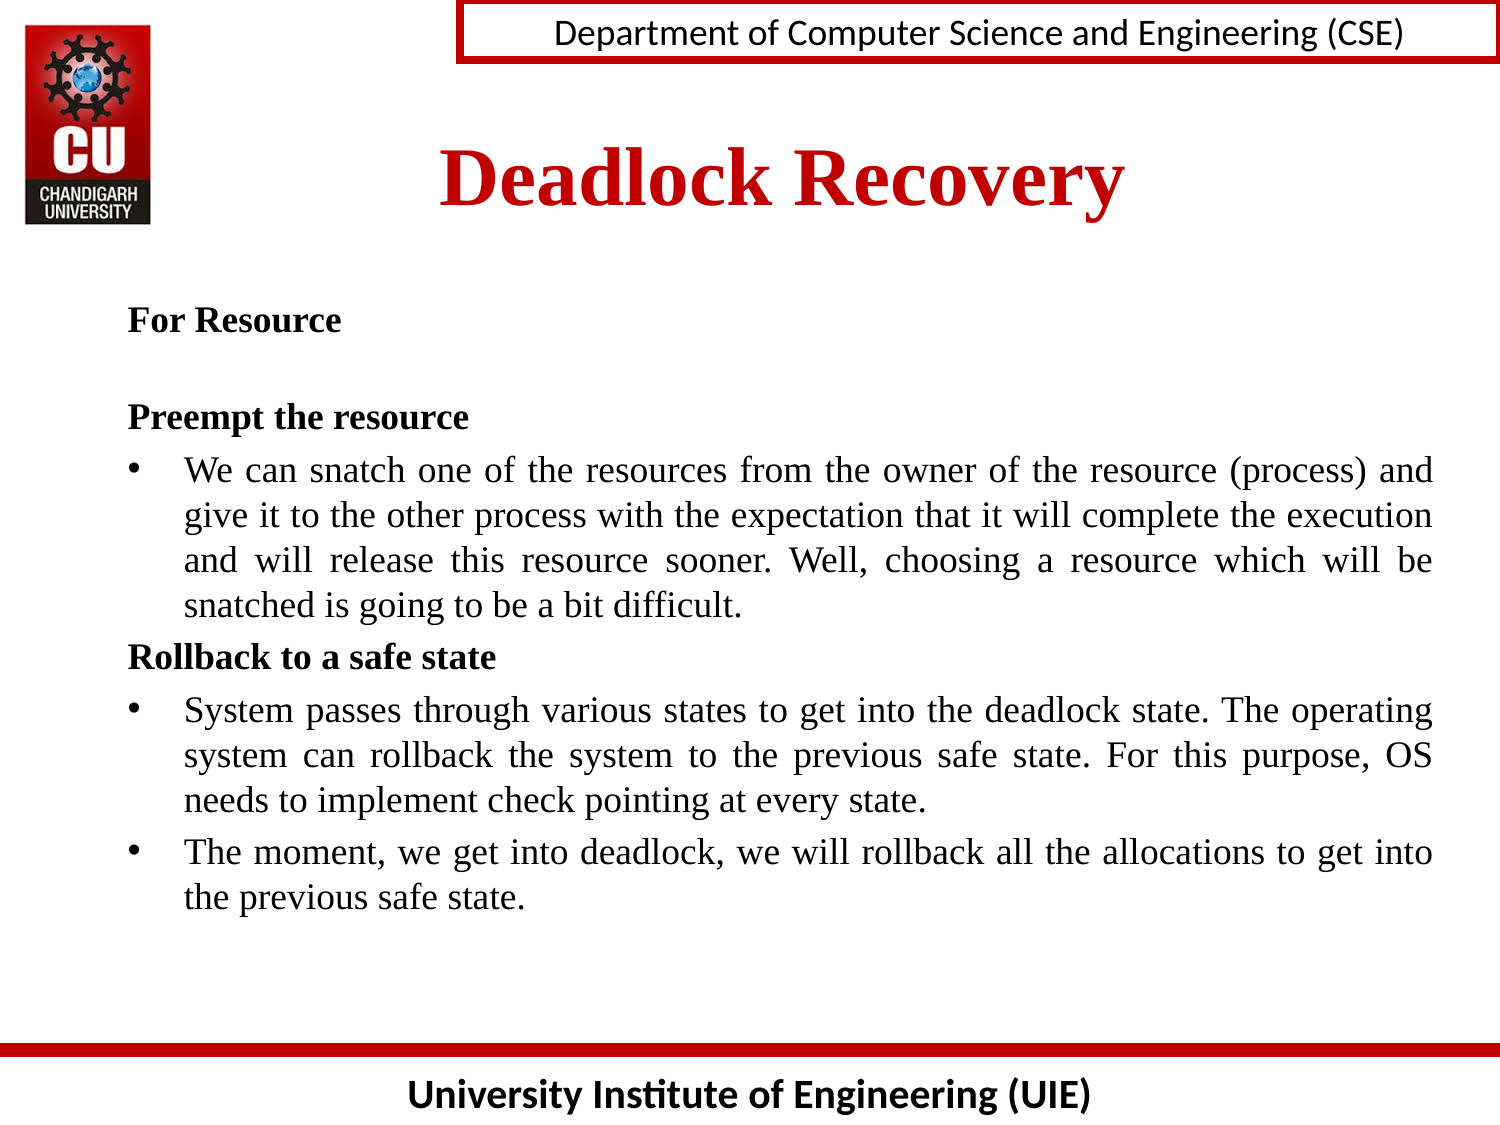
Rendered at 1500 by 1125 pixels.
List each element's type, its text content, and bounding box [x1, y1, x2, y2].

list For Resource Preempt the resource We can snatch one of the resources from the owner of the resource (process) and give it to the other process with the expectation that it will complete the execution and will release this resource sooner. Well, choosing a resource which will be snatched is going to be a bit difficult. Rollback to a safe state System passes through various states to get into the deadlock state. The operating system can rollback the system to the previous safe state. For this purpose, OS needs to implement check pointing at every state. The moment, we get into deadlock, we will rollback all the allocations to get into the previous safe state. [112, 287, 1450, 983]
title Deadlock Recovery [144, 125, 1423, 220]
picture [24, 24, 151, 225]
